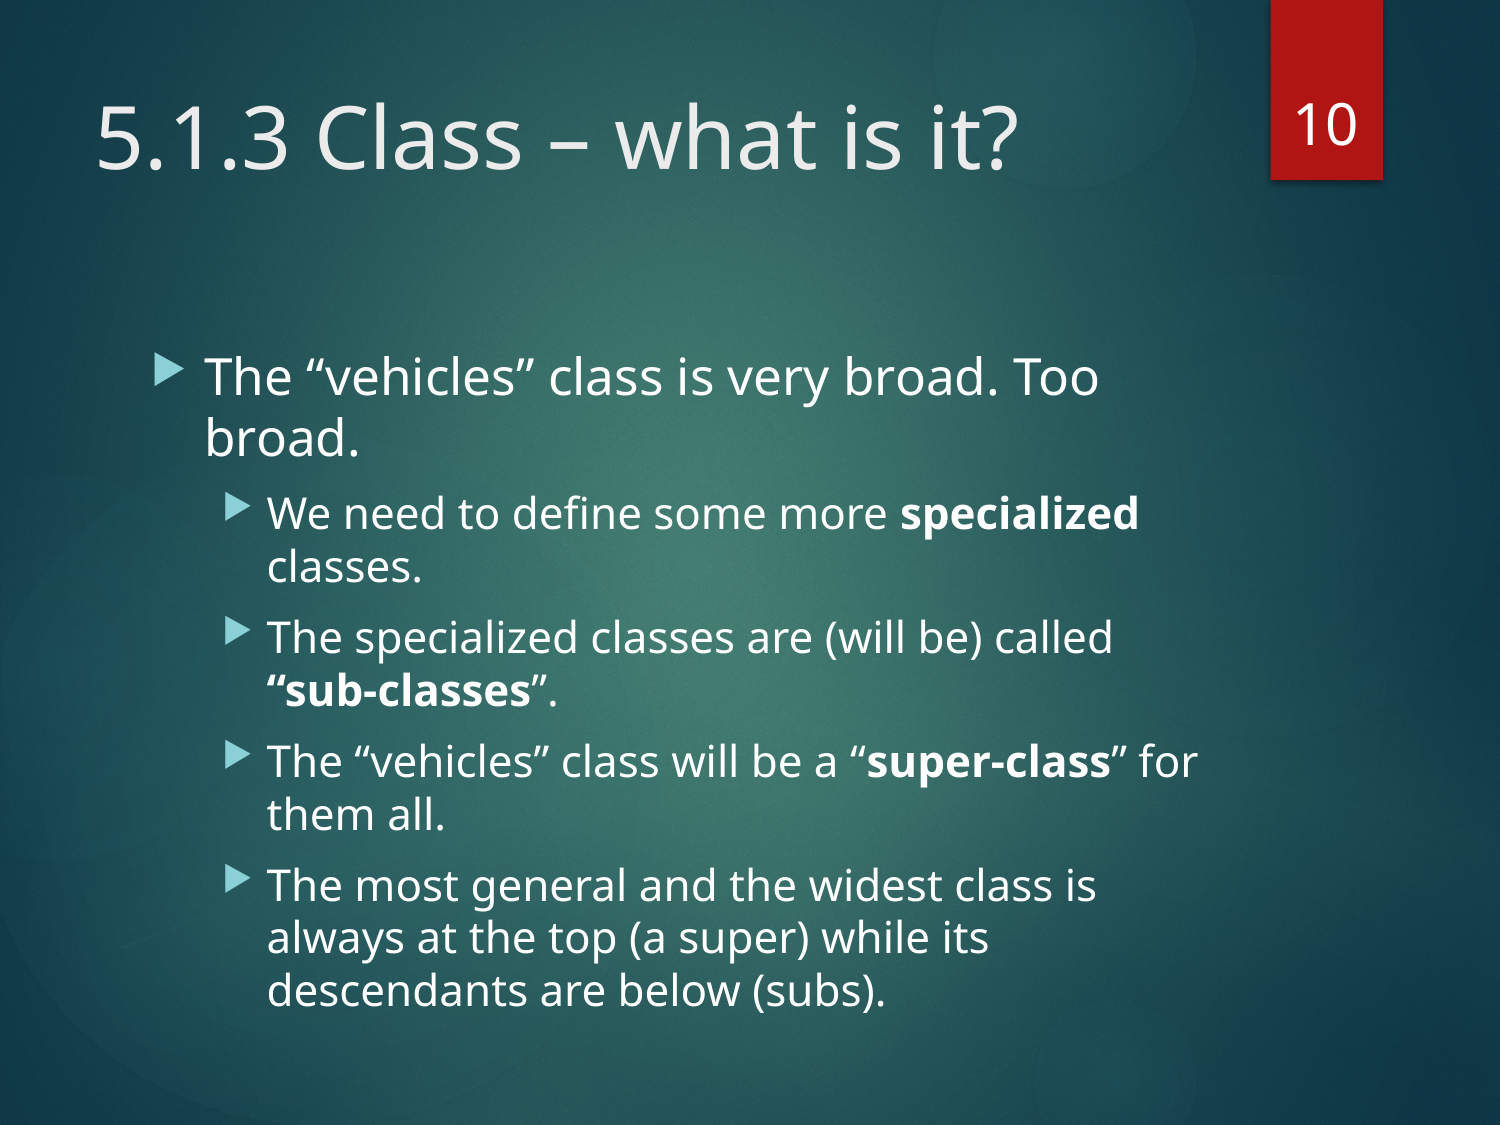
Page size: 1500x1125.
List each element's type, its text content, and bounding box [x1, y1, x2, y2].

title 5.1.3 Class – what is it? [79, 74, 1237, 304]
slide_number 10 [1273, 48, 1378, 175]
list The “vehicles” class is very broad. Too broad. We need to define some more specialized classes. The specialized classes are (will be) called “sub-classes”. The “vehicles” class will be a “super-class” for them all. The most general and the widest class is always at the top (a super) while its descendants are below (subs). [135, 336, 1237, 1025]
